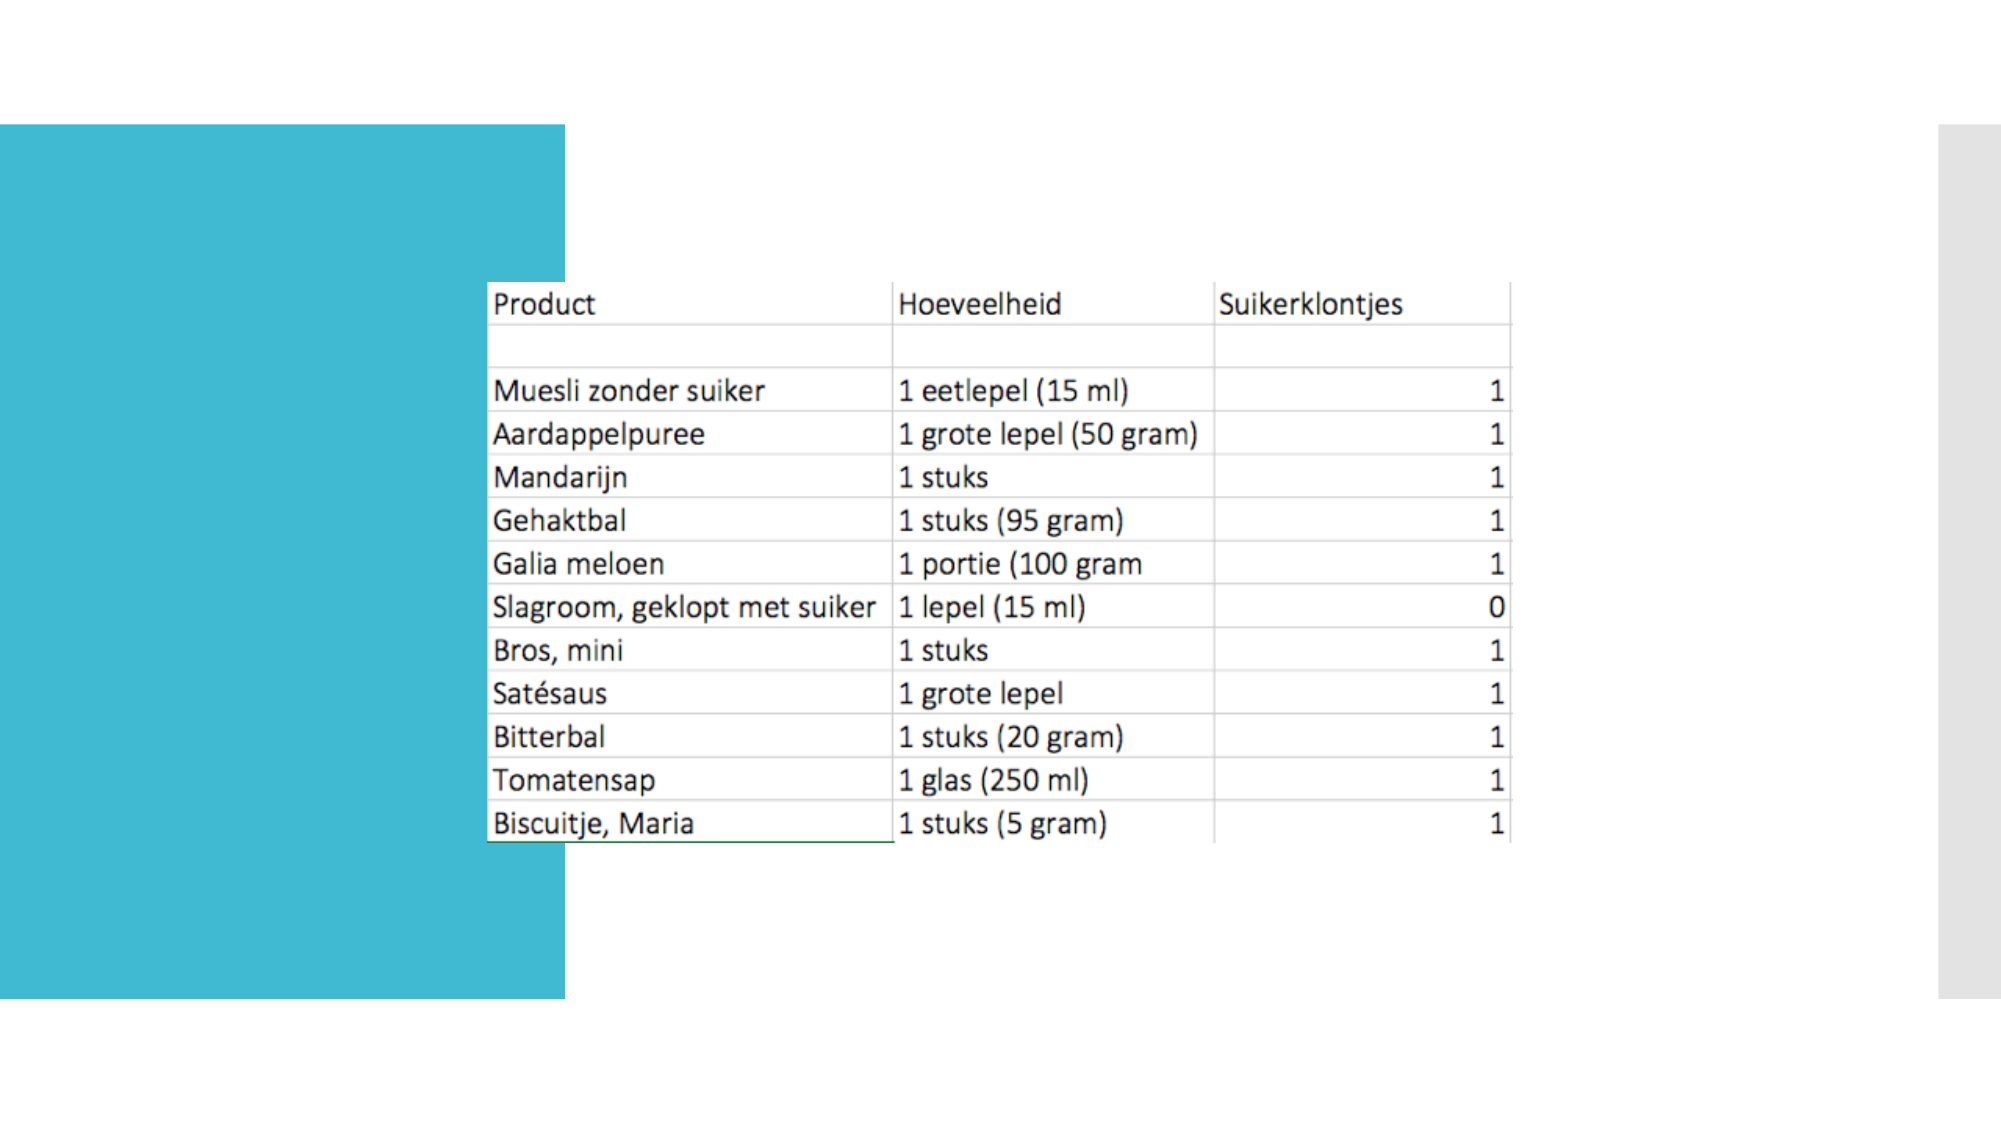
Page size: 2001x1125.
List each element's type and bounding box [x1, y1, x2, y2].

picture [487, 282, 1513, 843]
